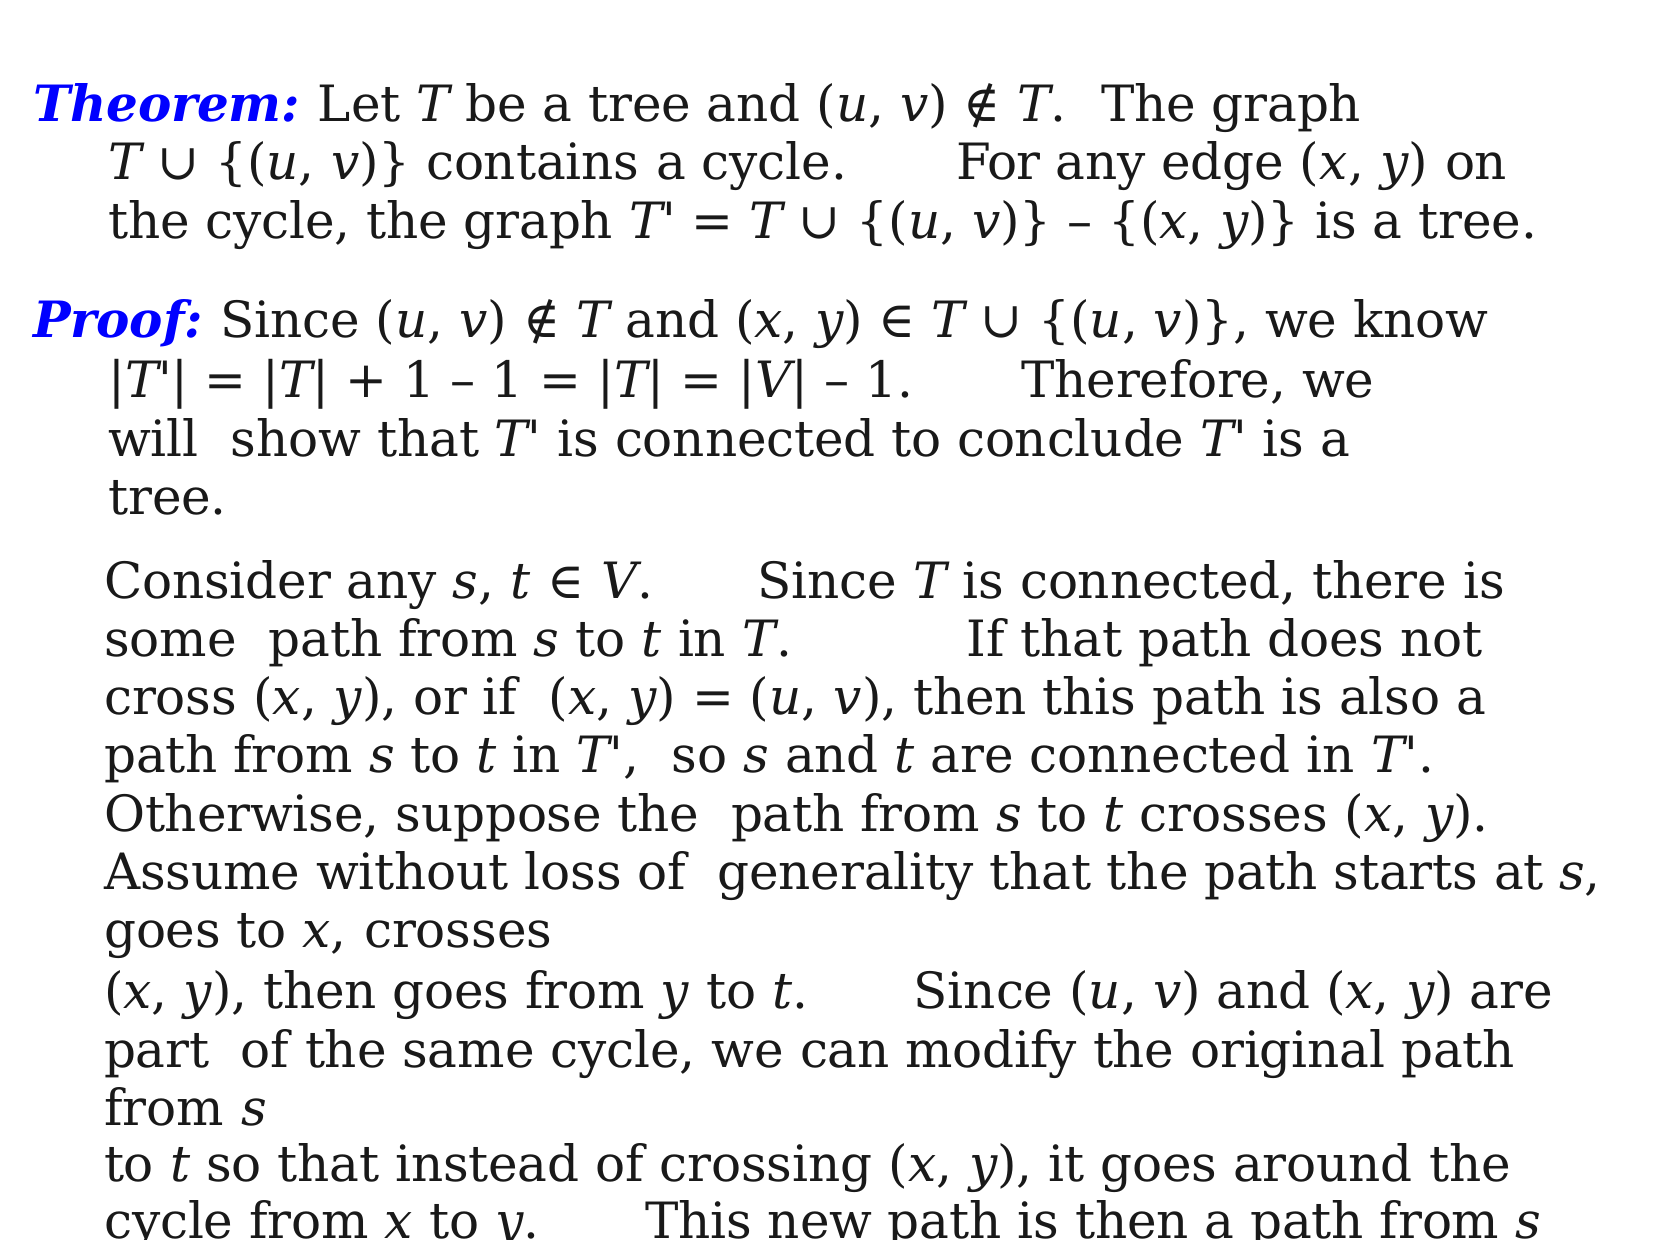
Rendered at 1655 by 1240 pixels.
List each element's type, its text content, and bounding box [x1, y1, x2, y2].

text_box Theorem: Let T be a tree and (u, v) ∉ T. The graph T ∪ {(u, v)} contains a cycle. For any edge (x, y) on the cycle, the graph T' = T ∪ {(u, v)} – {(x, y)} is a tree. Proof: Since (u, v) ∉ T and (x, y) ∈ T ∪ {(u, v)}, we know |T'| = |T| + 1 – 1 = |T| = |V| – 1. Therefore, we will show that T' is connected to conclude T' is a tree. Consider any s, t ∈ V. Since T is connected, there is some path from s to t in T. If that path does not cross (x, y), or if (x, y) = (u, v), then this path is also a path from s to t in T', so s and t are connected in T'. Otherwise, suppose the path from s to t crosses (x, y). Assume without loss of generality that the path starts at s, goes to x, crosses (x, y), then goes from y to t. Since (u, v) and (x, y) are part of the same cycle, we can modify the original path from s to t so that instead of crossing (x, y), it goes around the cycle from x to y. This new path is then a path from s to t in T', so s and t are connected in T'. Thus any arbitrary pair of nodes are connected in T', so T' is connected. ■ [31, 69, 1609, 1240]
